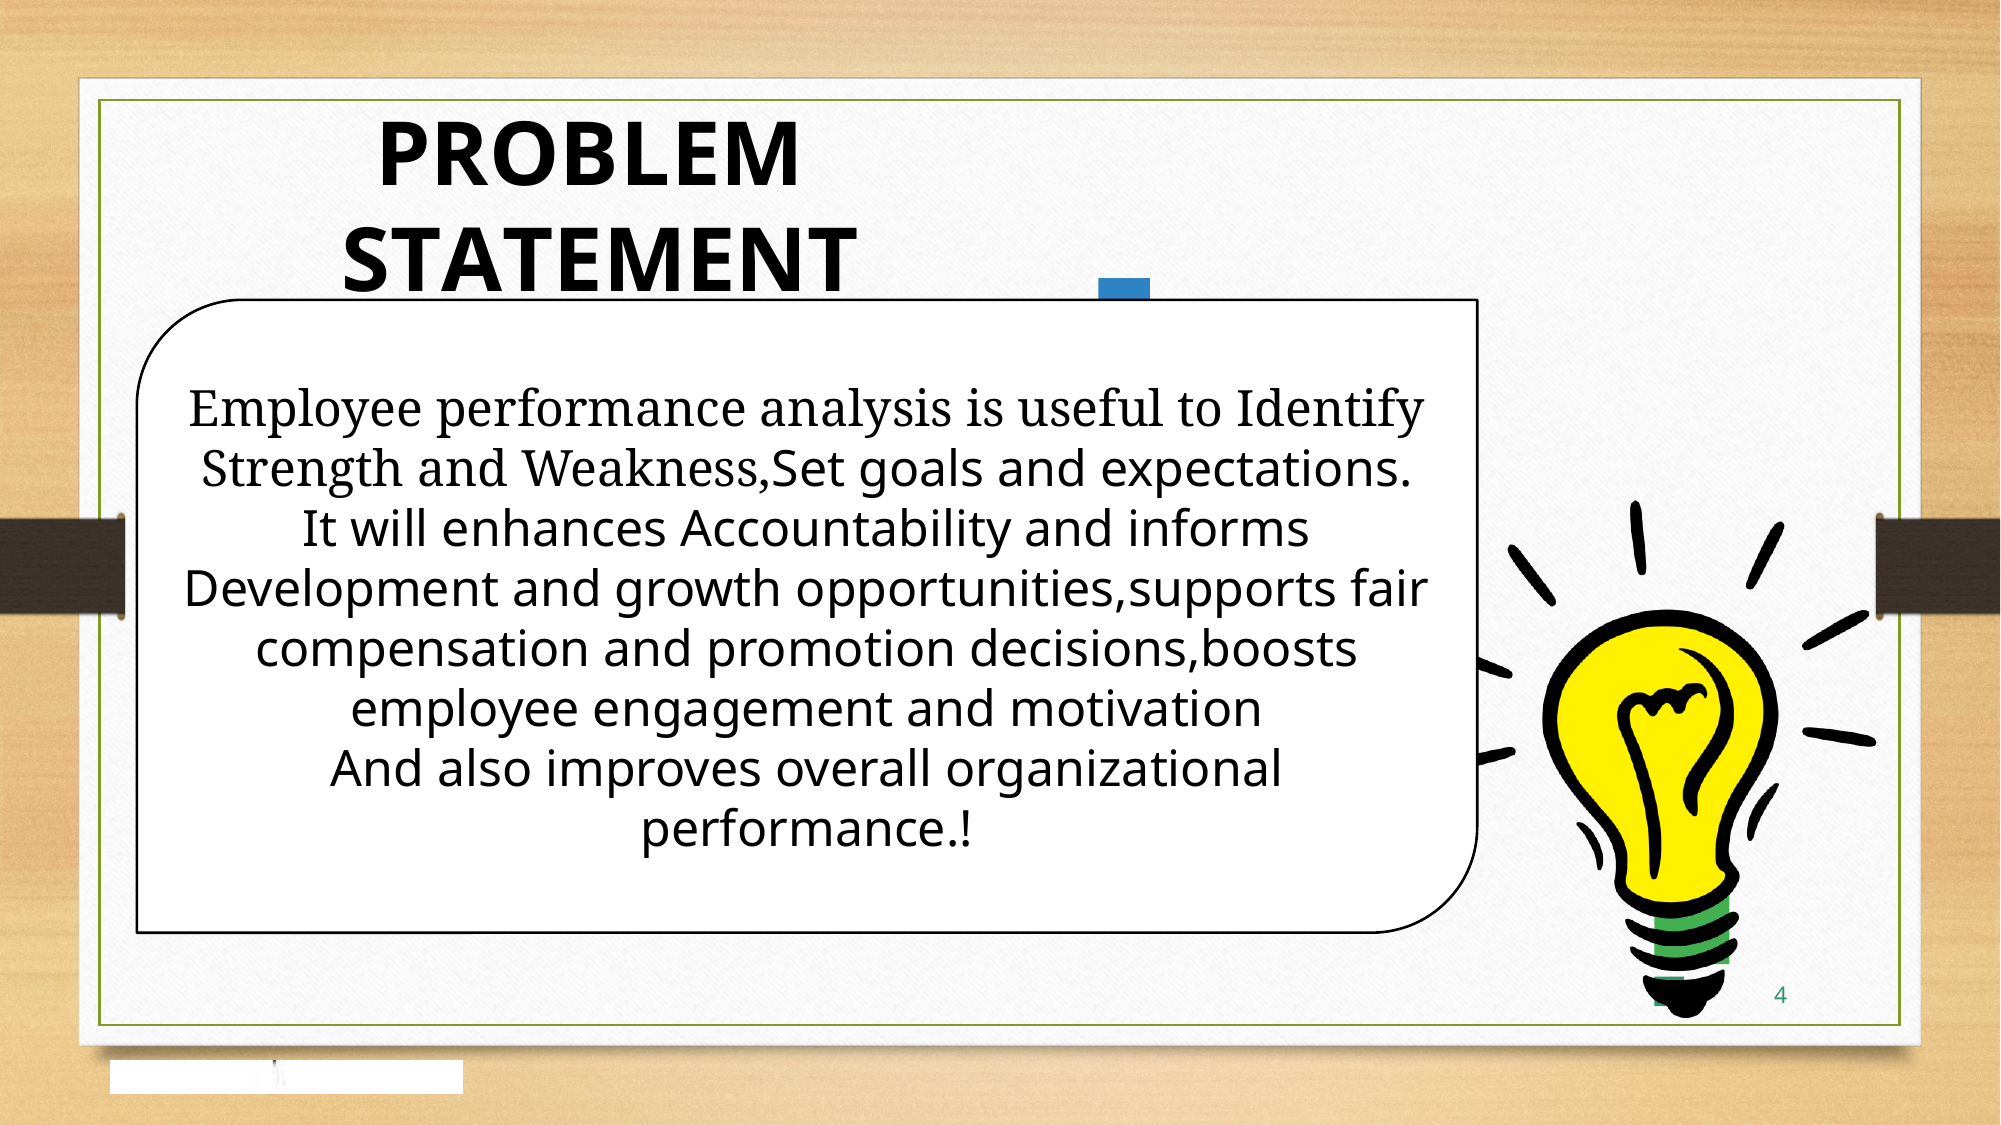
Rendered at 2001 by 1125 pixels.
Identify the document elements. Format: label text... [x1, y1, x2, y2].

text_box Employee performance analysis is useful to Identify Strength and Weakness,Set goals and expectations. It will enhances Accountability and informs Development and growth opportunities,supports fair compensation and promotion decisions,boosts employee engagement and motivation And also improves overall organizational performance.! [135, 298, 1479, 935]
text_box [1430, 490, 1885, 1026]
picture [0, 0, 2001, 1125]
text_box [1098, 278, 1150, 298]
title PROBLEM STATEMENT [136, 94, 1062, 310]
